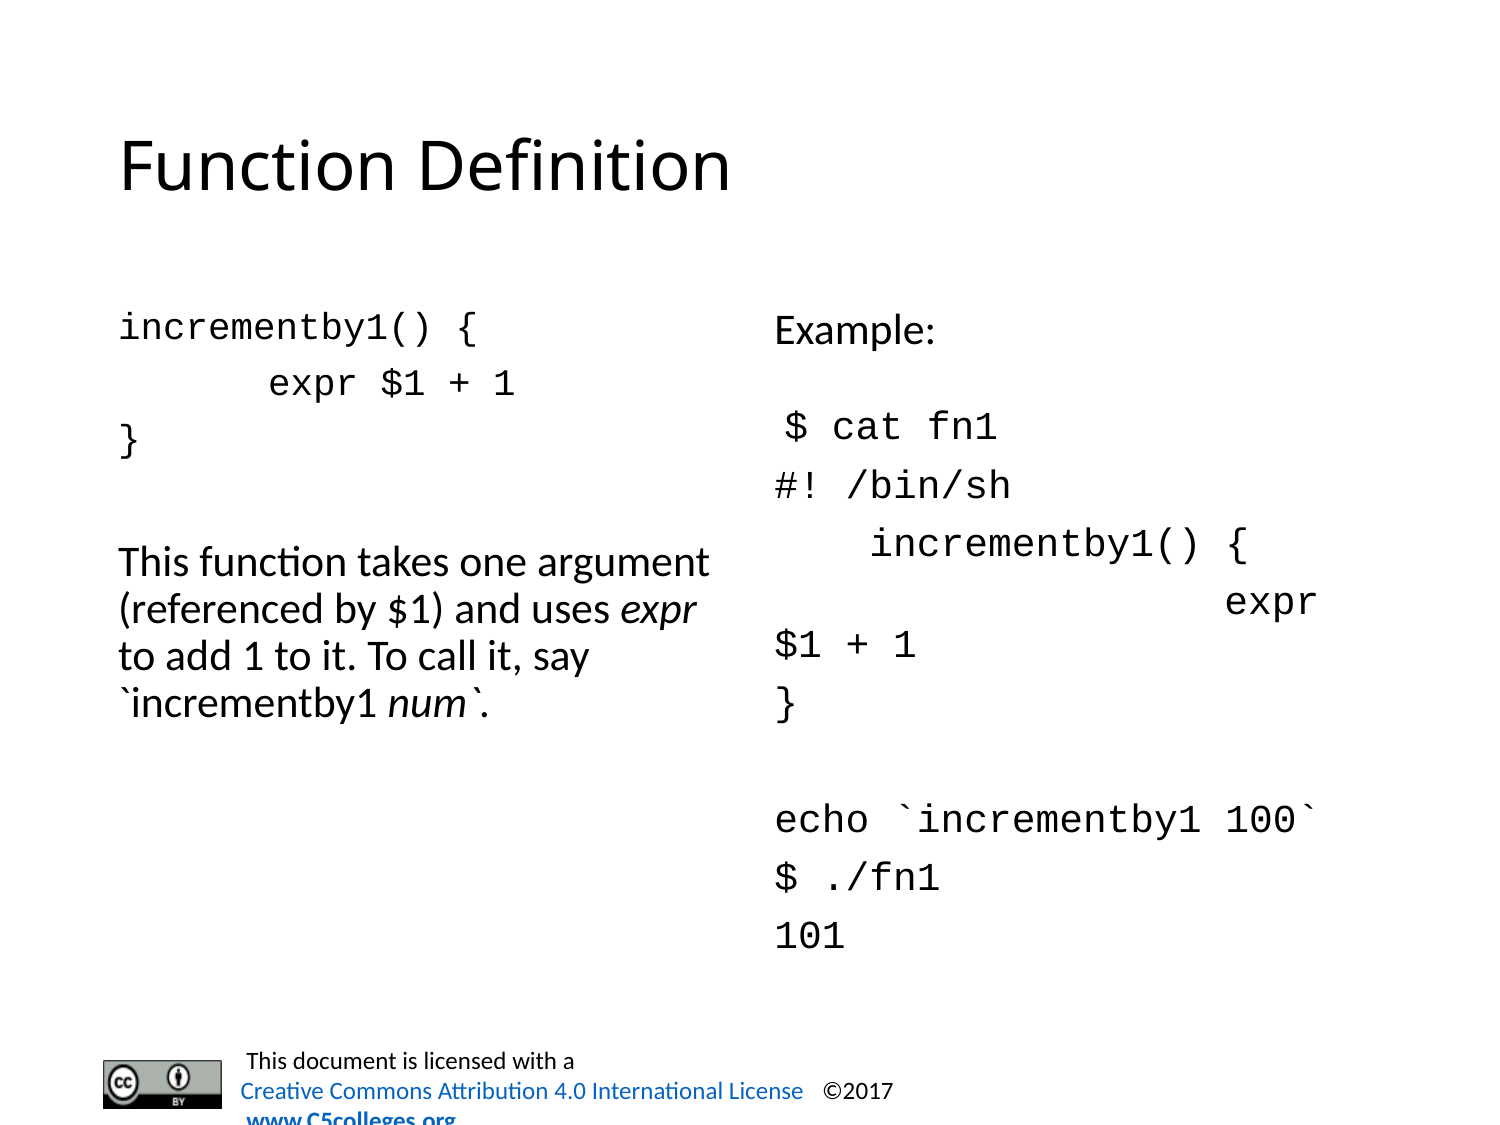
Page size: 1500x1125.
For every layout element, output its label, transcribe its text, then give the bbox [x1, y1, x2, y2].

list Example: $ cat fn1 #! /bin/sh incrementby1() { expr $1 + 1 } echo `incrementby1 100` $ ./fn1 101 [759, 299, 1397, 1014]
list incrementby1() { expr $1 + 1 } This function takes one argument (referenced by $1) and uses expr to add 1 to it. To call it, say `incrementby1 num`. [103, 299, 741, 1014]
picture [103, 1060, 222, 1109]
title Function Definition [103, 59, 1397, 278]
